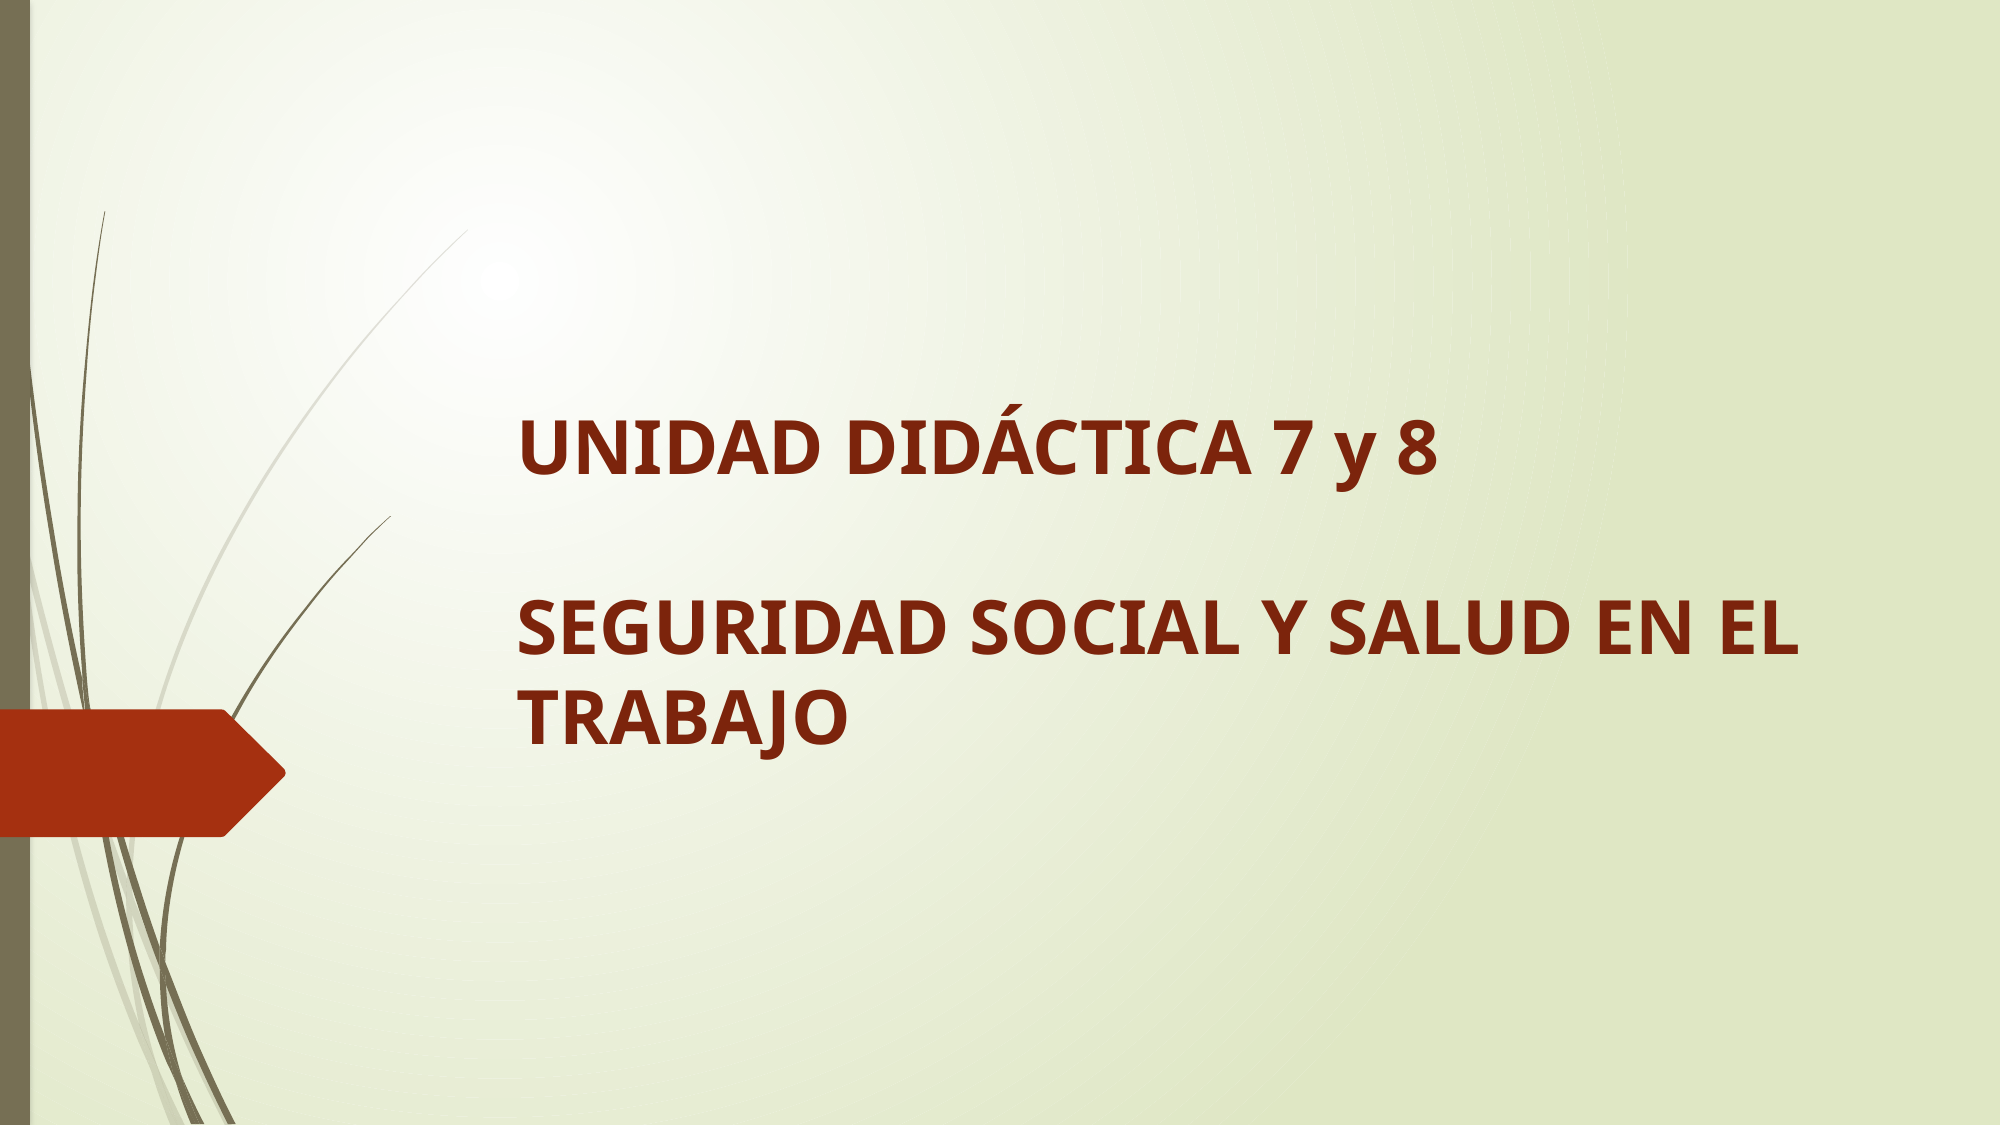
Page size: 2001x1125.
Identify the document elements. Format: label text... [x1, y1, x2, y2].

title UNIDAD DIDÁCTICA 7 y 8 SEGURIDAD SOCIAL Y SALUD EN EL TRABAJO [356, 389, 1962, 857]
